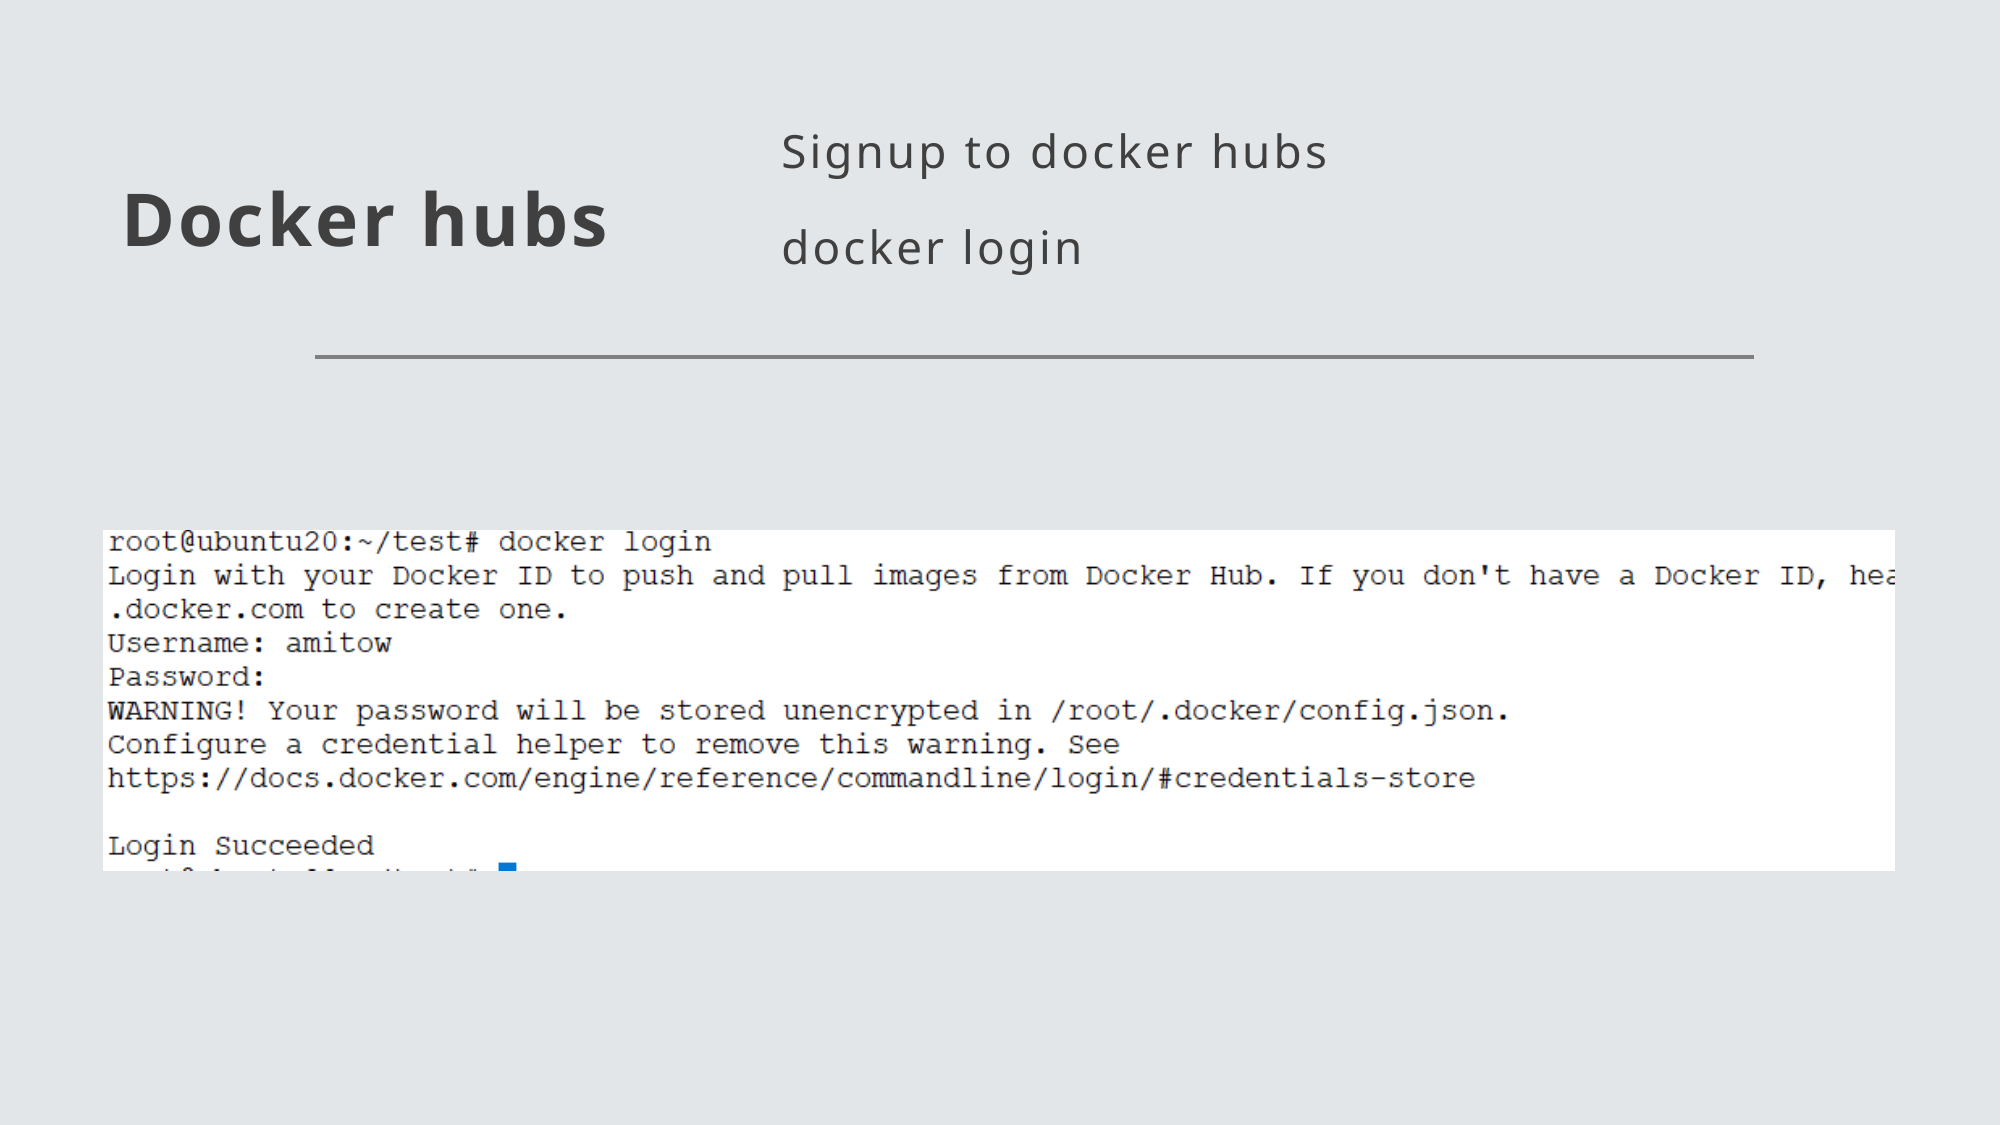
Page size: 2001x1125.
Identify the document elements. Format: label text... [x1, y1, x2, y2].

picture [103, 530, 1895, 871]
title Docker hubs [103, 82, 665, 323]
list Signup to docker hubs docker login [763, 82, 1895, 323]
